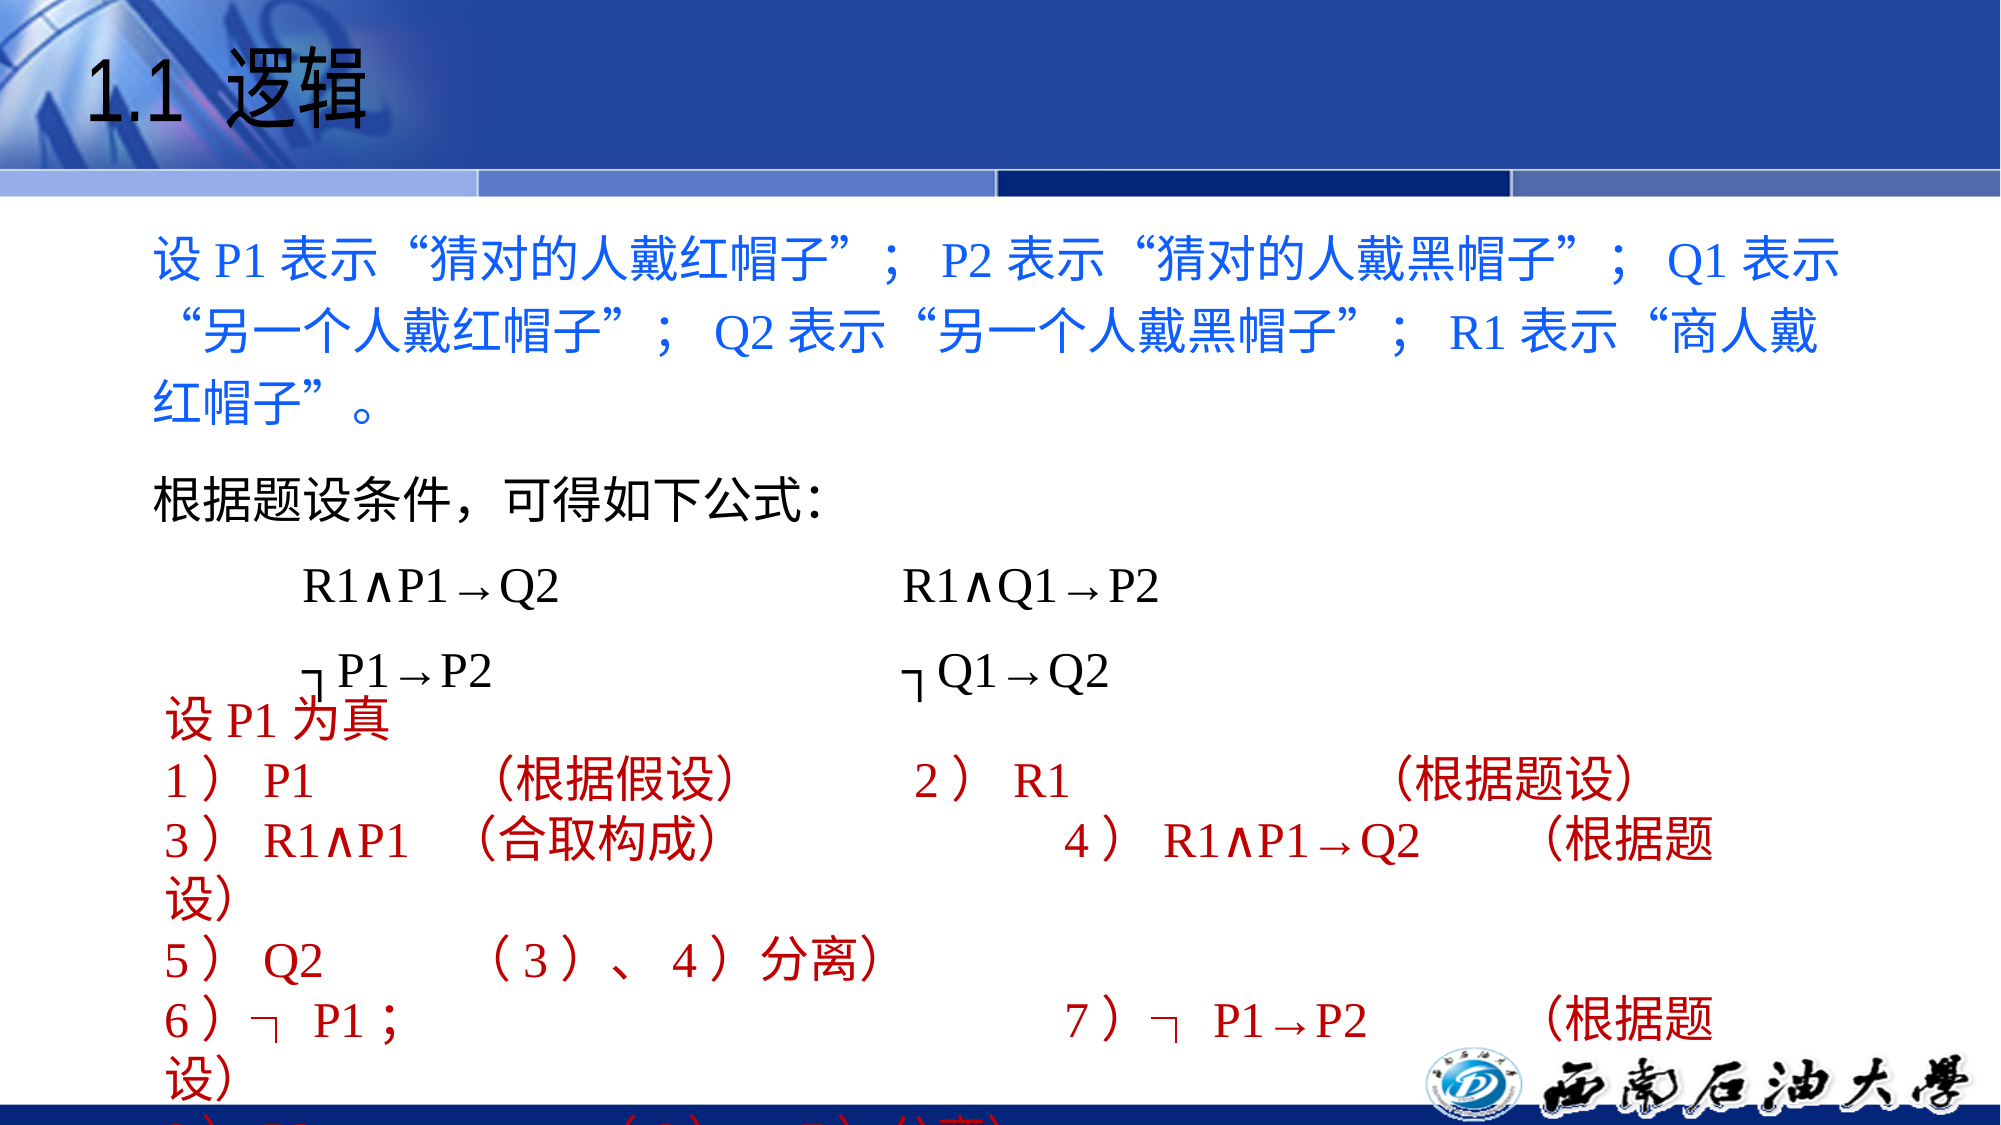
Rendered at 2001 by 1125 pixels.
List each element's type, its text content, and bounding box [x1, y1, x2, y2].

text_box 设P1为真 1）P1 （根据假设） 2）R1 （根据题设） 3）R1∧P1 （合取构成） 4）R1∧P1→Q2 （根据题设） 5）Q2 （3）、4）分离） 6）┐P1； 7）┐P1→P2 （根据题设） 8）P2 （6）、7）分离） [149, 680, 1750, 1125]
text_box 设P1表示“猜对的人戴红帽子”；P2表示“猜对的人戴黑帽子”；Q1表示“另一个人戴红帽子”；Q2表示“另一个人戴黑帽子”；R1表示“商人戴红帽子”。 根据题设条件，可得如下公式： R1∧P1→Q2 R1∧Q1→P2 ┐P1→P2 ┐Q1→Q2 [137, 208, 1874, 705]
picture [0, 0, 2001, 1125]
